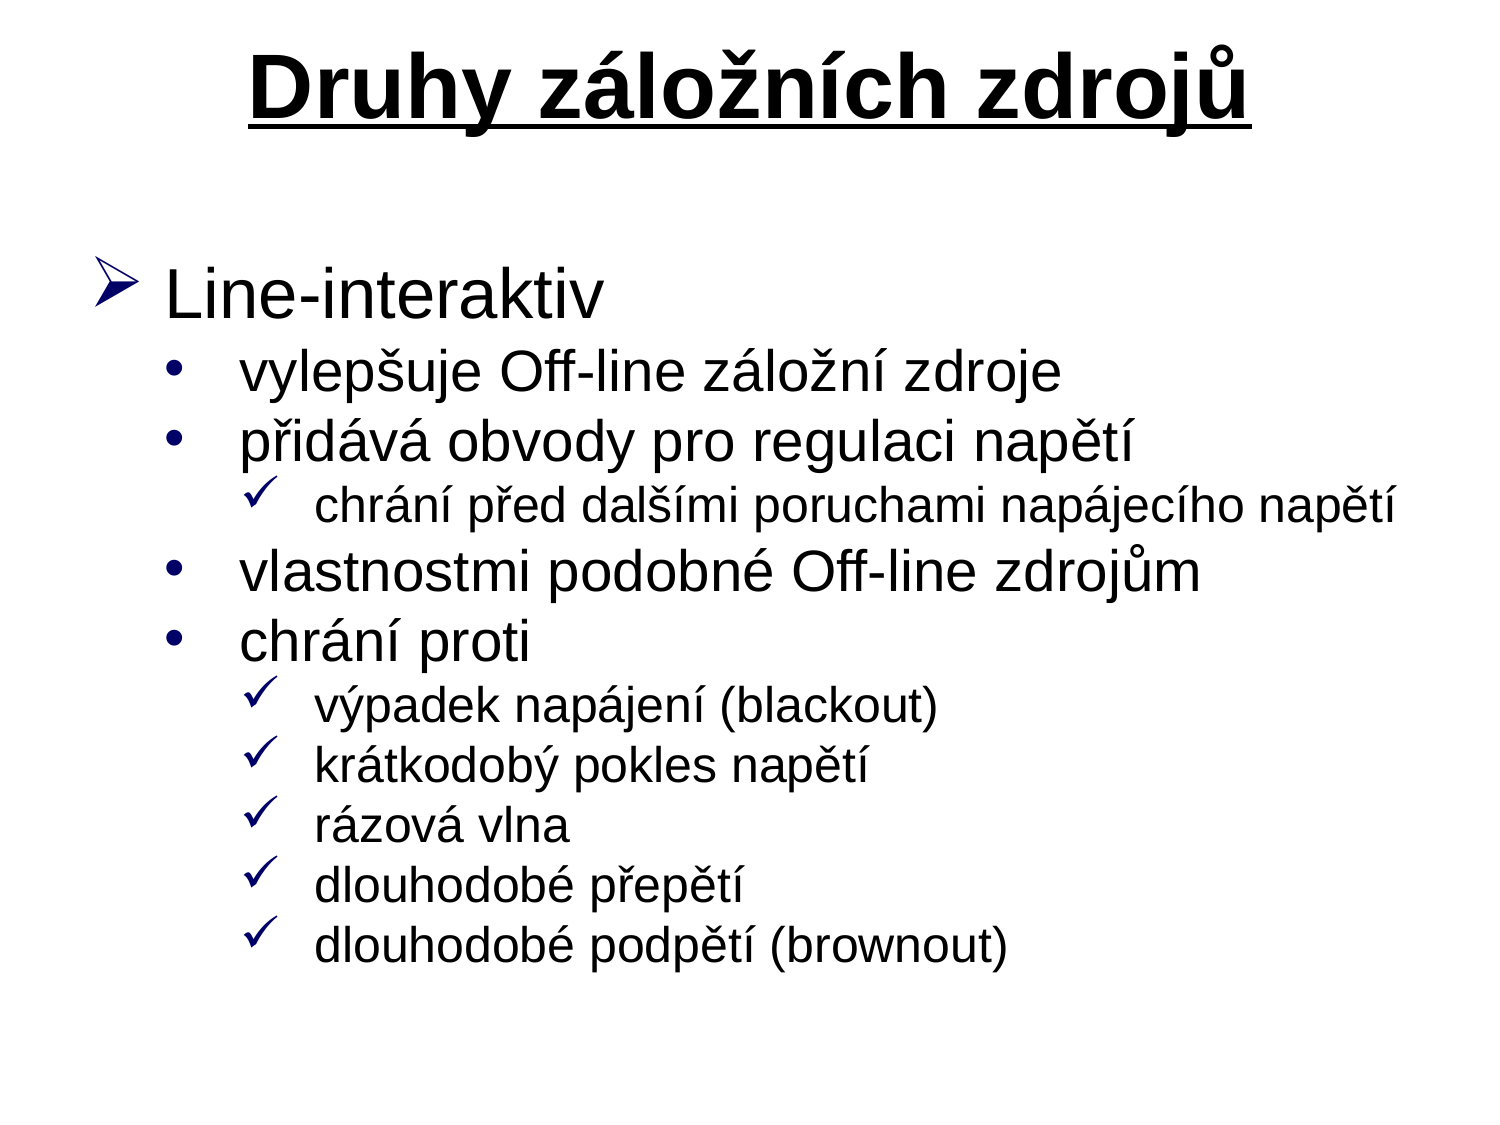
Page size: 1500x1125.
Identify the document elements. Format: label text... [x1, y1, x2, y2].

title Druhy záložních zdrojů [0, 31, 1500, 240]
text_box Line-interaktiv vylepšuje Off-line záložní zdroje přidává obvody pro regulaci napětí chrání před dalšími poruchami napájecího napětí vlastnostmi podobné Off-line zdrojům chrání proti výpadek napájení (blackout) krátkodobý pokles napětí rázová vlna dlouhodobé přepětí dlouhodobé podpětí (brownout) [0, 240, 1500, 981]
